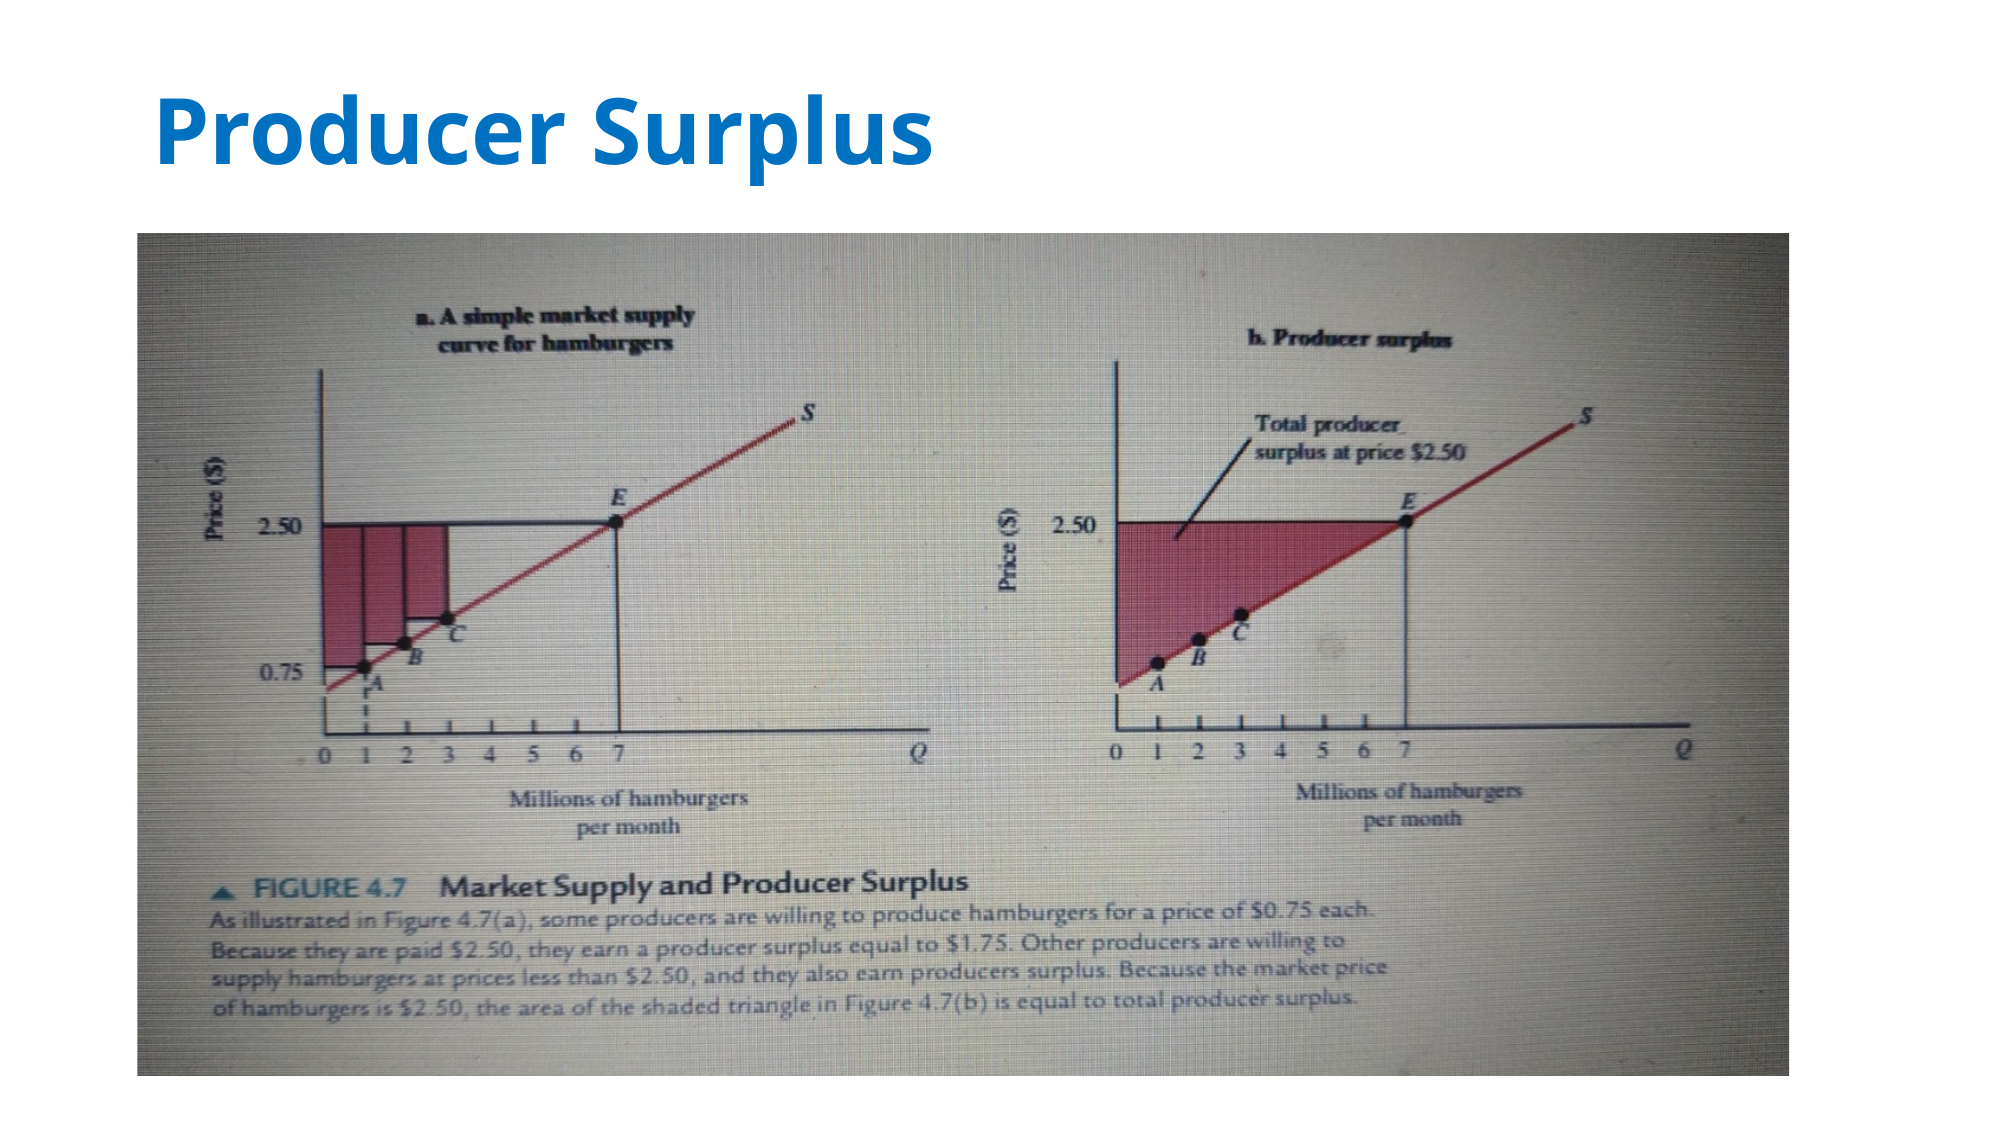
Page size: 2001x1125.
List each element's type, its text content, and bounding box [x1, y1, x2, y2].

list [137, 233, 1790, 1076]
title Producer Surplus [137, 36, 1863, 234]
